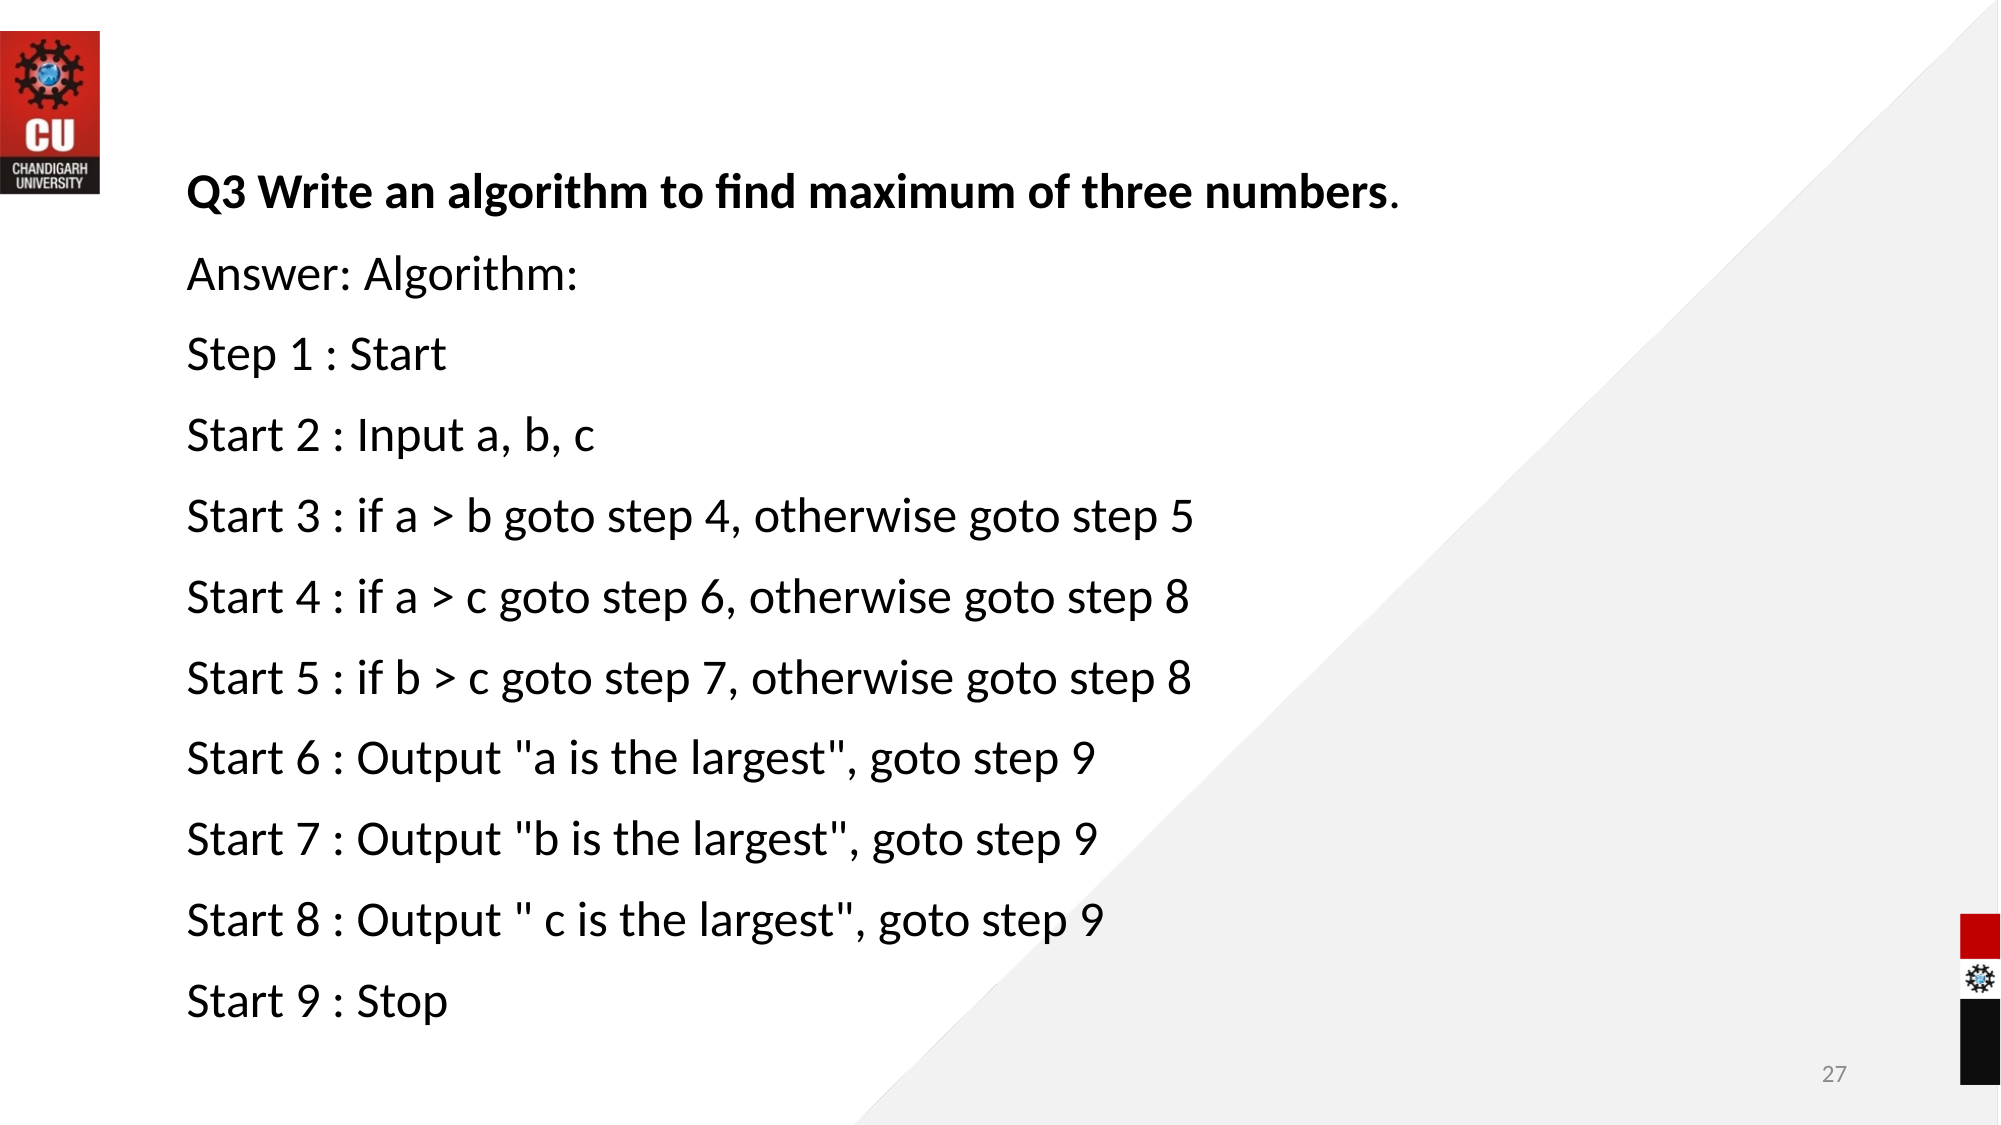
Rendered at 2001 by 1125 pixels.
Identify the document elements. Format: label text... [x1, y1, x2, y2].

slide_number 27 [1412, 1042, 1863, 1103]
picture [0, 0, 2001, 1125]
text_box Q3 Write an algorithm to find maximum of three numbers. Answer: Algorithm: Step 1 : Start Start 2 : Input a, b, c Start 3 : if a > b goto step 4, otherwise goto step 5 Start 4 : if a > c goto step 6, otherwise goto step 8 Start 5 : if b > c goto step 7, otherwise goto step 8 Start 6 : Output "a is the largest", goto step 9 Start 7 : Output "b is the largest", goto step 9 Start 8 : Output " c is the largest", goto step 9 Start 9 : Stop [171, 147, 1458, 1035]
